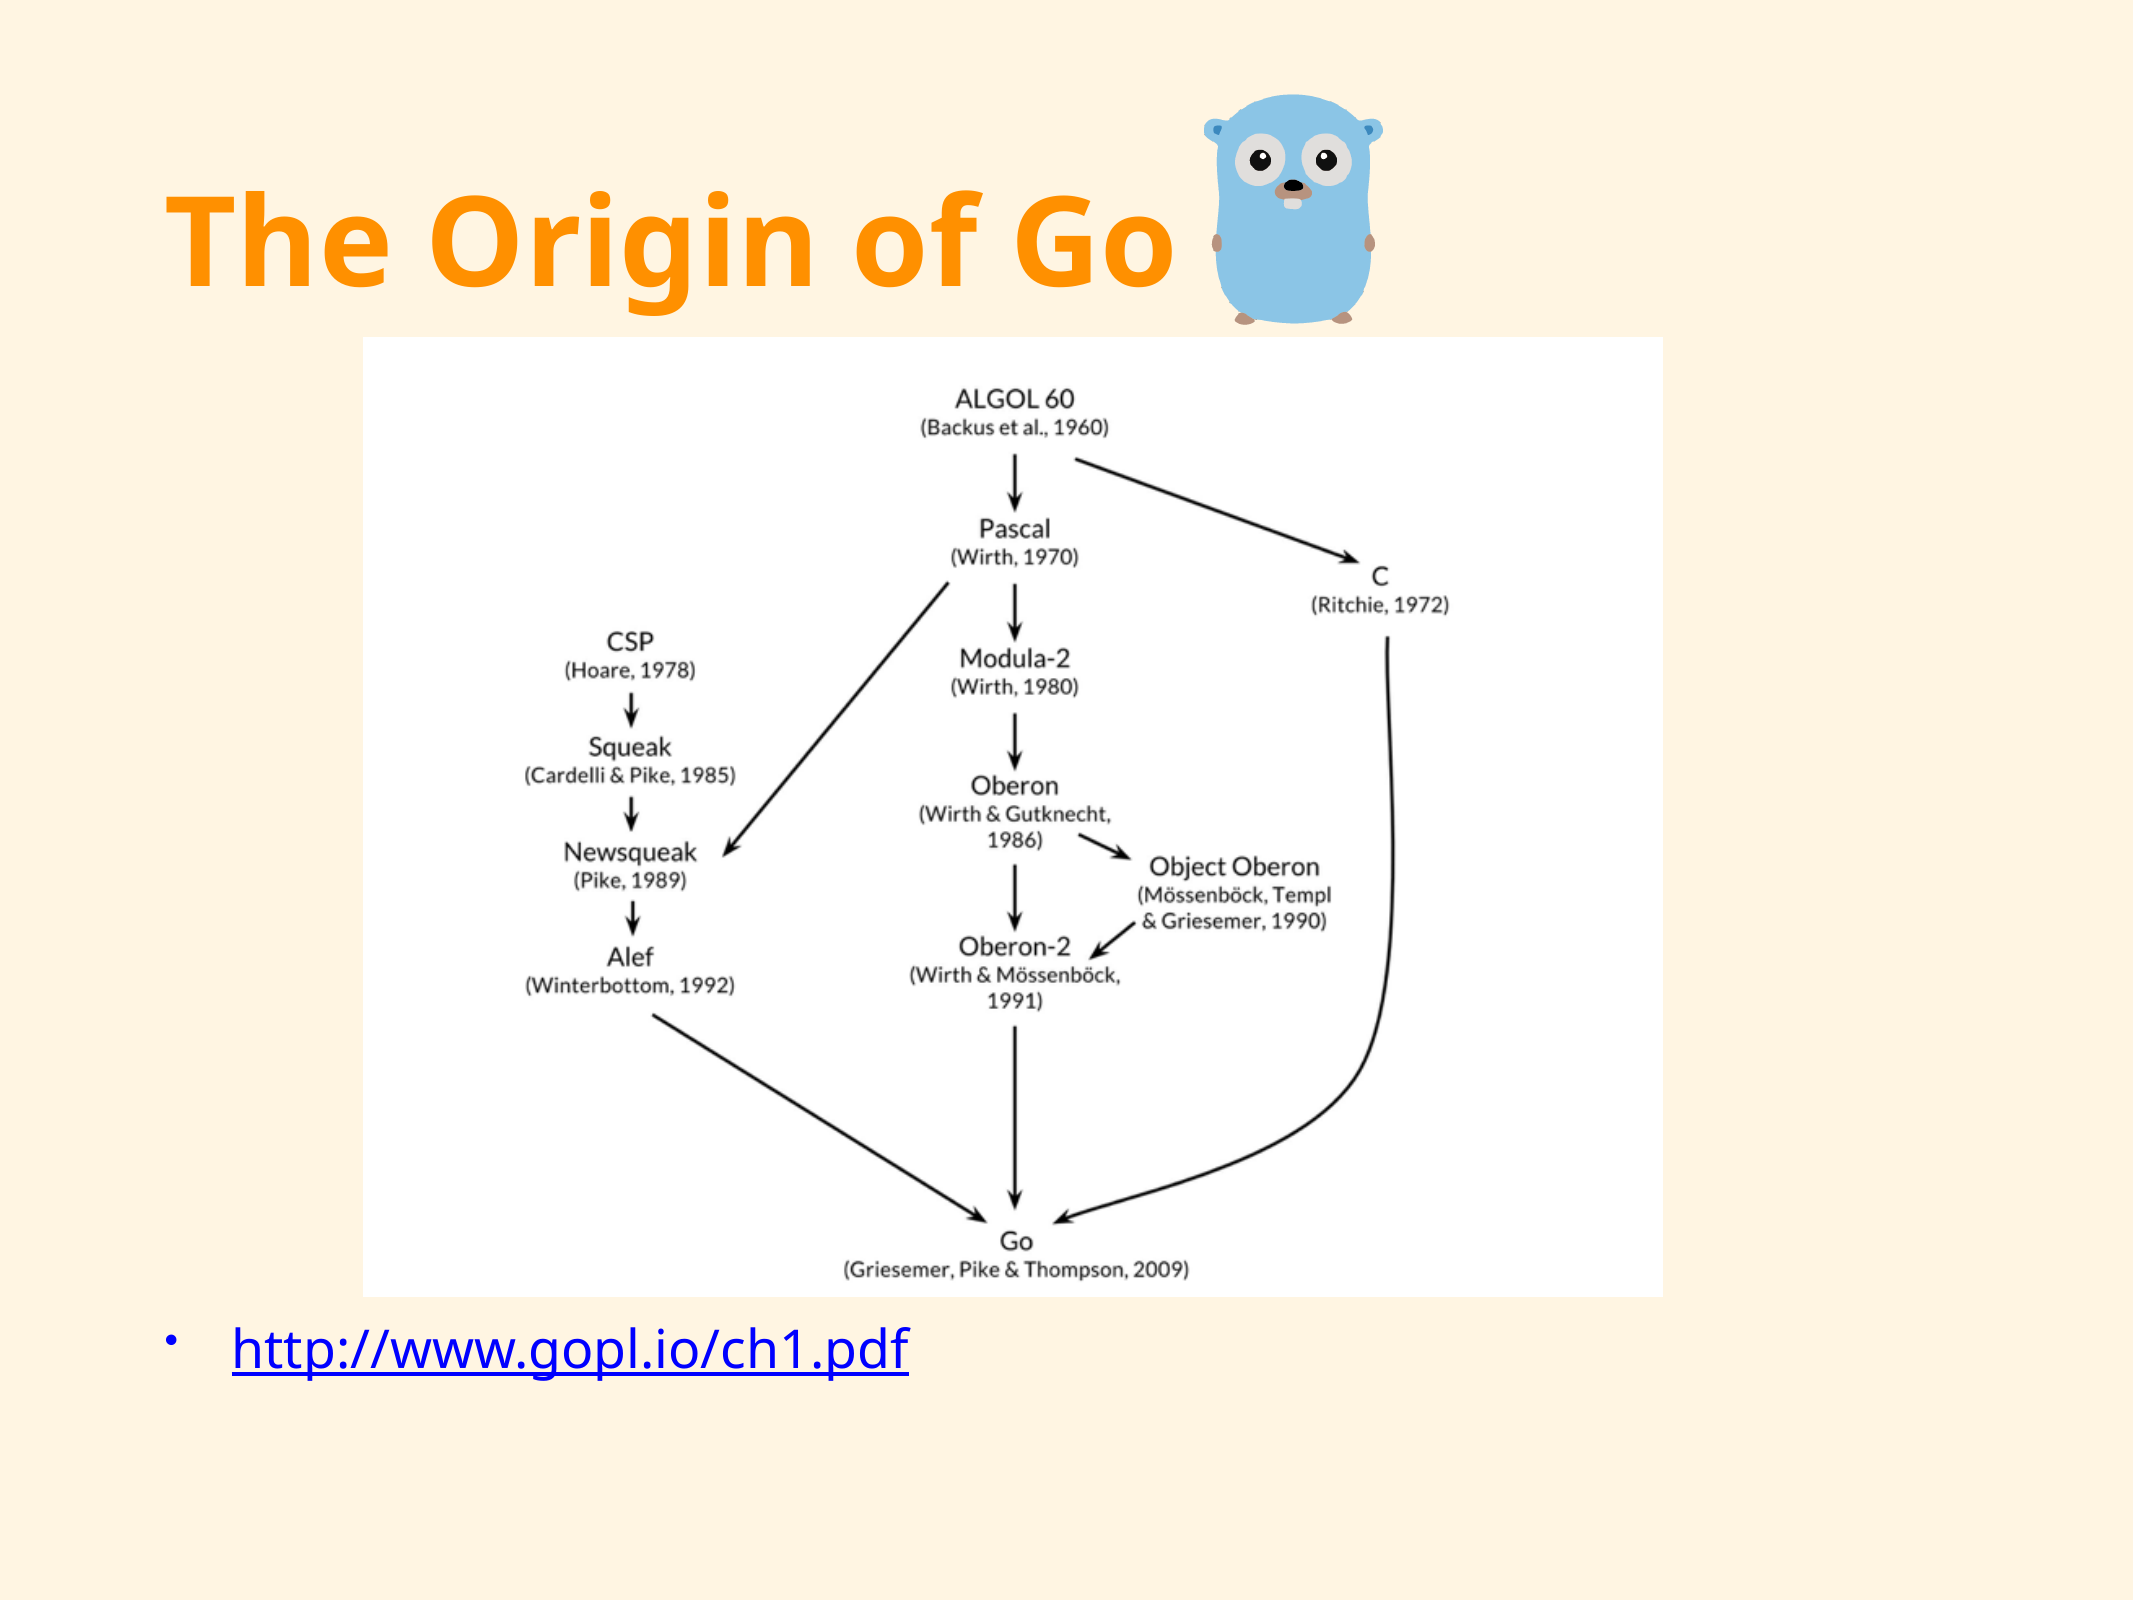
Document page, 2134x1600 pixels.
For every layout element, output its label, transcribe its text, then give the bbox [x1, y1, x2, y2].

title The Origin of Go [155, 72, 1978, 428]
picture [363, 77, 1663, 1297]
list http://www.gopl.io/ch1.pdf [155, 487, 1978, 1459]
